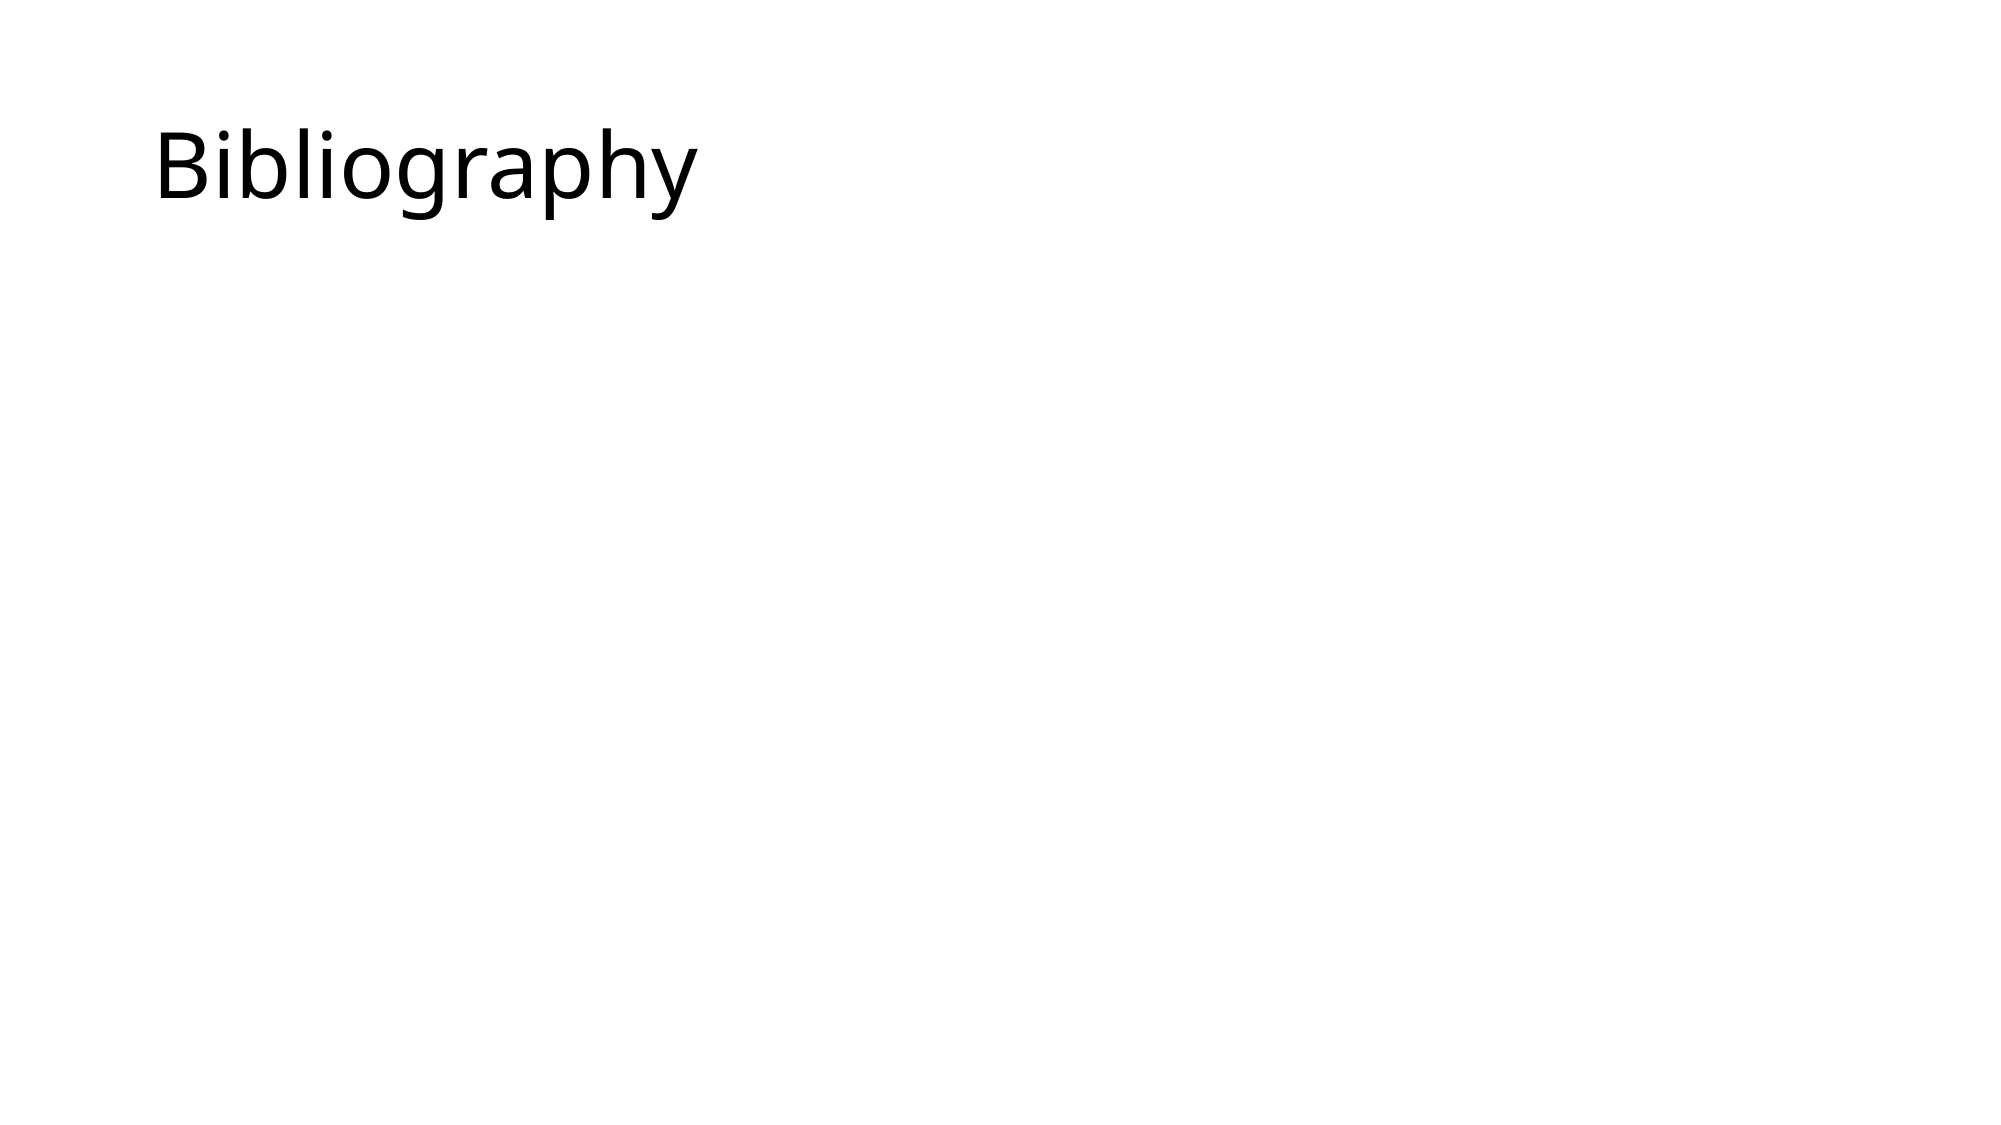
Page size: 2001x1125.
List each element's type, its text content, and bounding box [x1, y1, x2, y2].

title Bibliography [137, 59, 1863, 278]
